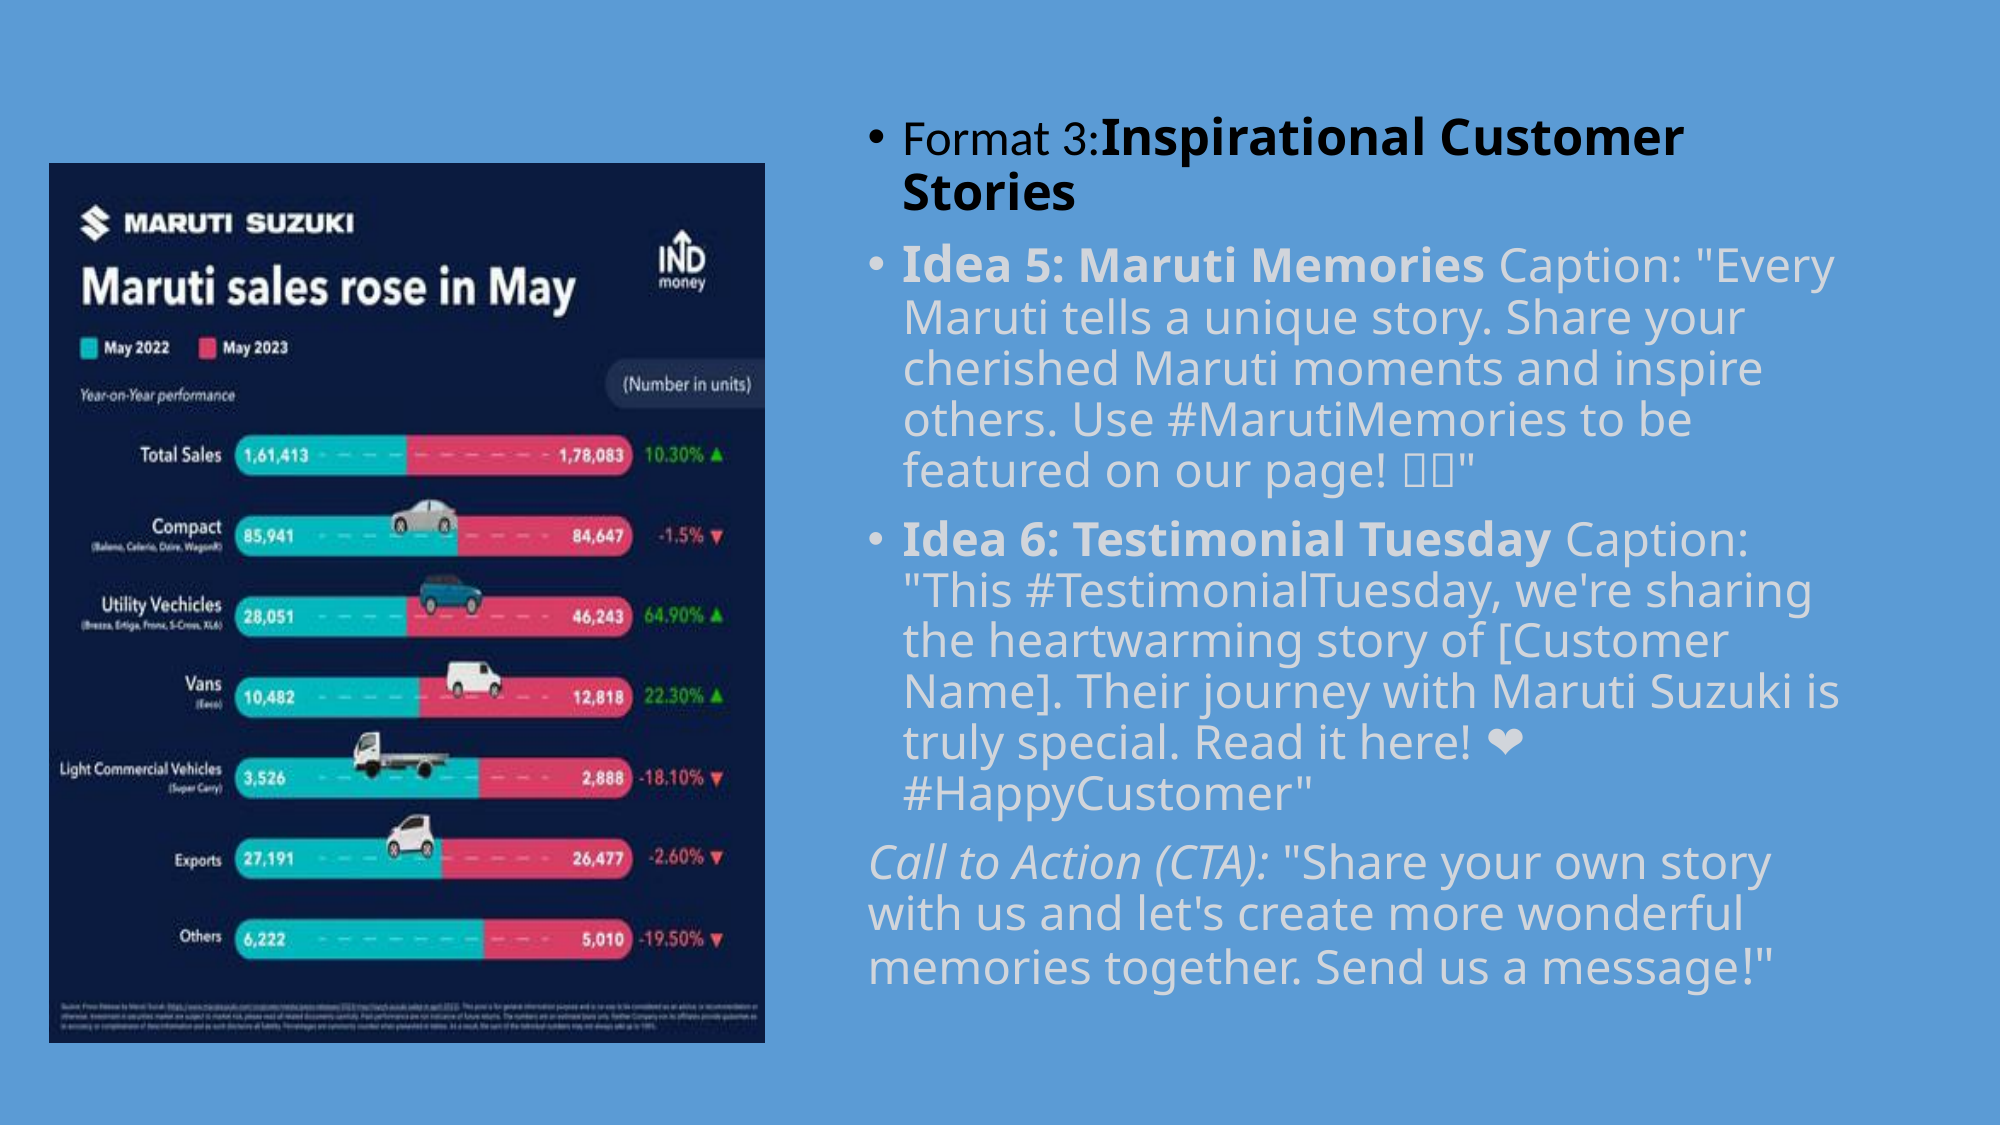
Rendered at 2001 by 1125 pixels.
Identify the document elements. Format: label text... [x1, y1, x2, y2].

list Format 3:Inspirational Customer Stories Idea 5: Maruti Memories Caption: "Every Maruti tells a unique story. Share your cherished Maruti moments and inspire others. Use #MarutiMemories to be featured on our page! 📸🚗" Idea 6: Testimonial Tuesday Caption: "This #TestimonialTuesday, we're sharing the heartwarming story of [Customer Name]. Their journey with Maruti Suzuki is truly special. Read it here! ❤️🌟 #HappyCustomer" Call to Action (CTA): "Share your own story with us and let's create more wonderful memories together. Send us a message!" [852, 104, 1863, 1021]
picture [49, 163, 765, 1043]
